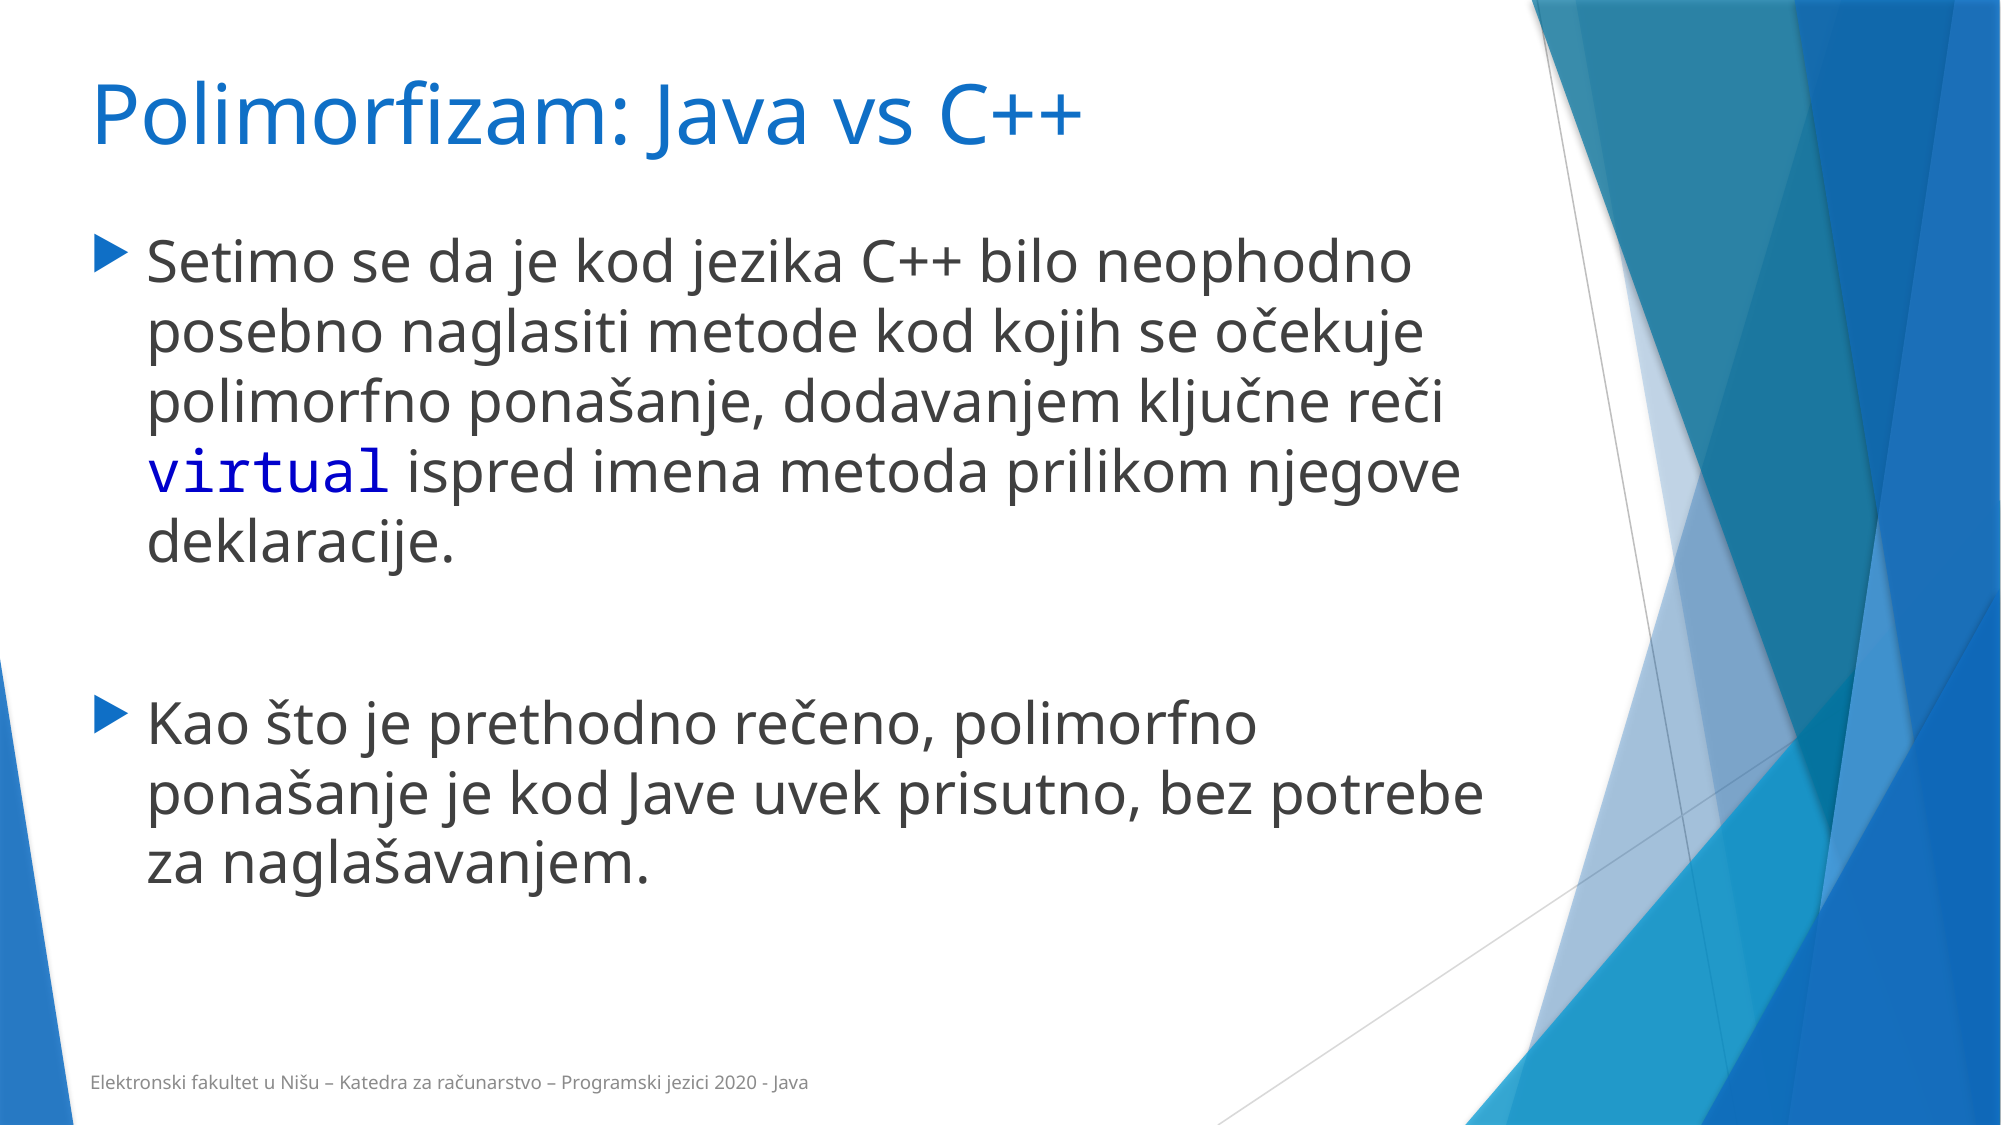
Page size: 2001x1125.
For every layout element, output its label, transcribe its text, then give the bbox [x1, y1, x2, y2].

list Setimo se da je kod jezika C++ bilo neophodno posebno naglasiti metode kod kojih se očekuje polimorfno ponašanje, dodavanjem ključne reči virtual ispred imena metoda prilikom njegove deklaracije. Kao što je prethodno rečeno, polimorfno ponašanje je kod Jave uvek prisutno, bez potrebe za naglašavanjem. [75, 216, 1522, 950]
title Polimorfizam: Java vs C++ [75, 54, 1522, 161]
footer Elektronski fakultet u Nišu – Katedra za računarstvo – Programski jezici 2020 - Java [75, 1053, 1145, 1114]
